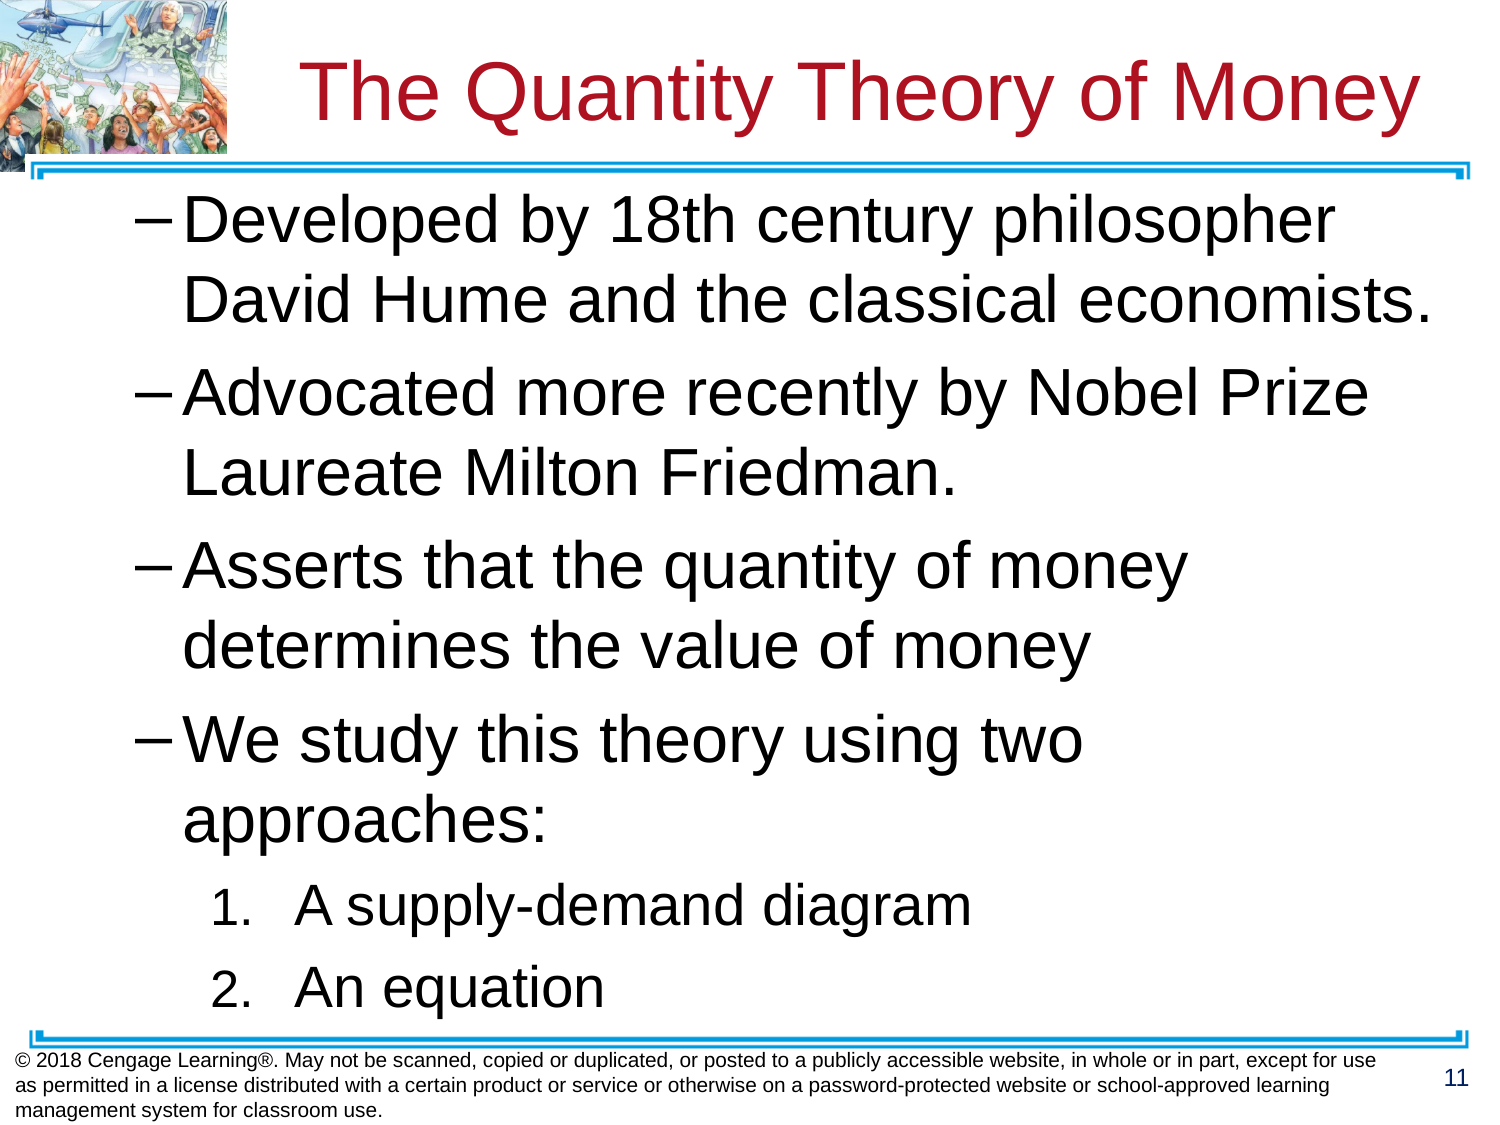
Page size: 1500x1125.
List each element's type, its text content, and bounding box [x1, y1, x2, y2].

picture [25, 1024, 45, 1043]
picture [1455, 1024, 1475, 1053]
picture [0, 0, 1475, 186]
list Developed by 18th century philosopher David Hume and the classical economists. Advocated more recently by Nobel Prize Laureate Milton Friedman. Asserts that the quantity of money determines the value of money We study this theory using two approaches: A supply-demand diagram An equation [45, 168, 1455, 1055]
footer © 2018 Cengage Learning®. May not be scanned, copied or duplicated, or posted to a publicly accessible website, in whole or in part, except for use as permitted in a license distributed with a certain product or service or otherwise on a password-protected website or school-approved learning management system for classroom use. [0, 1043, 1412, 1125]
title The Quantity Theory of Money [219, 16, 1500, 158]
slide_number 11 [1412, 1052, 1500, 1117]
